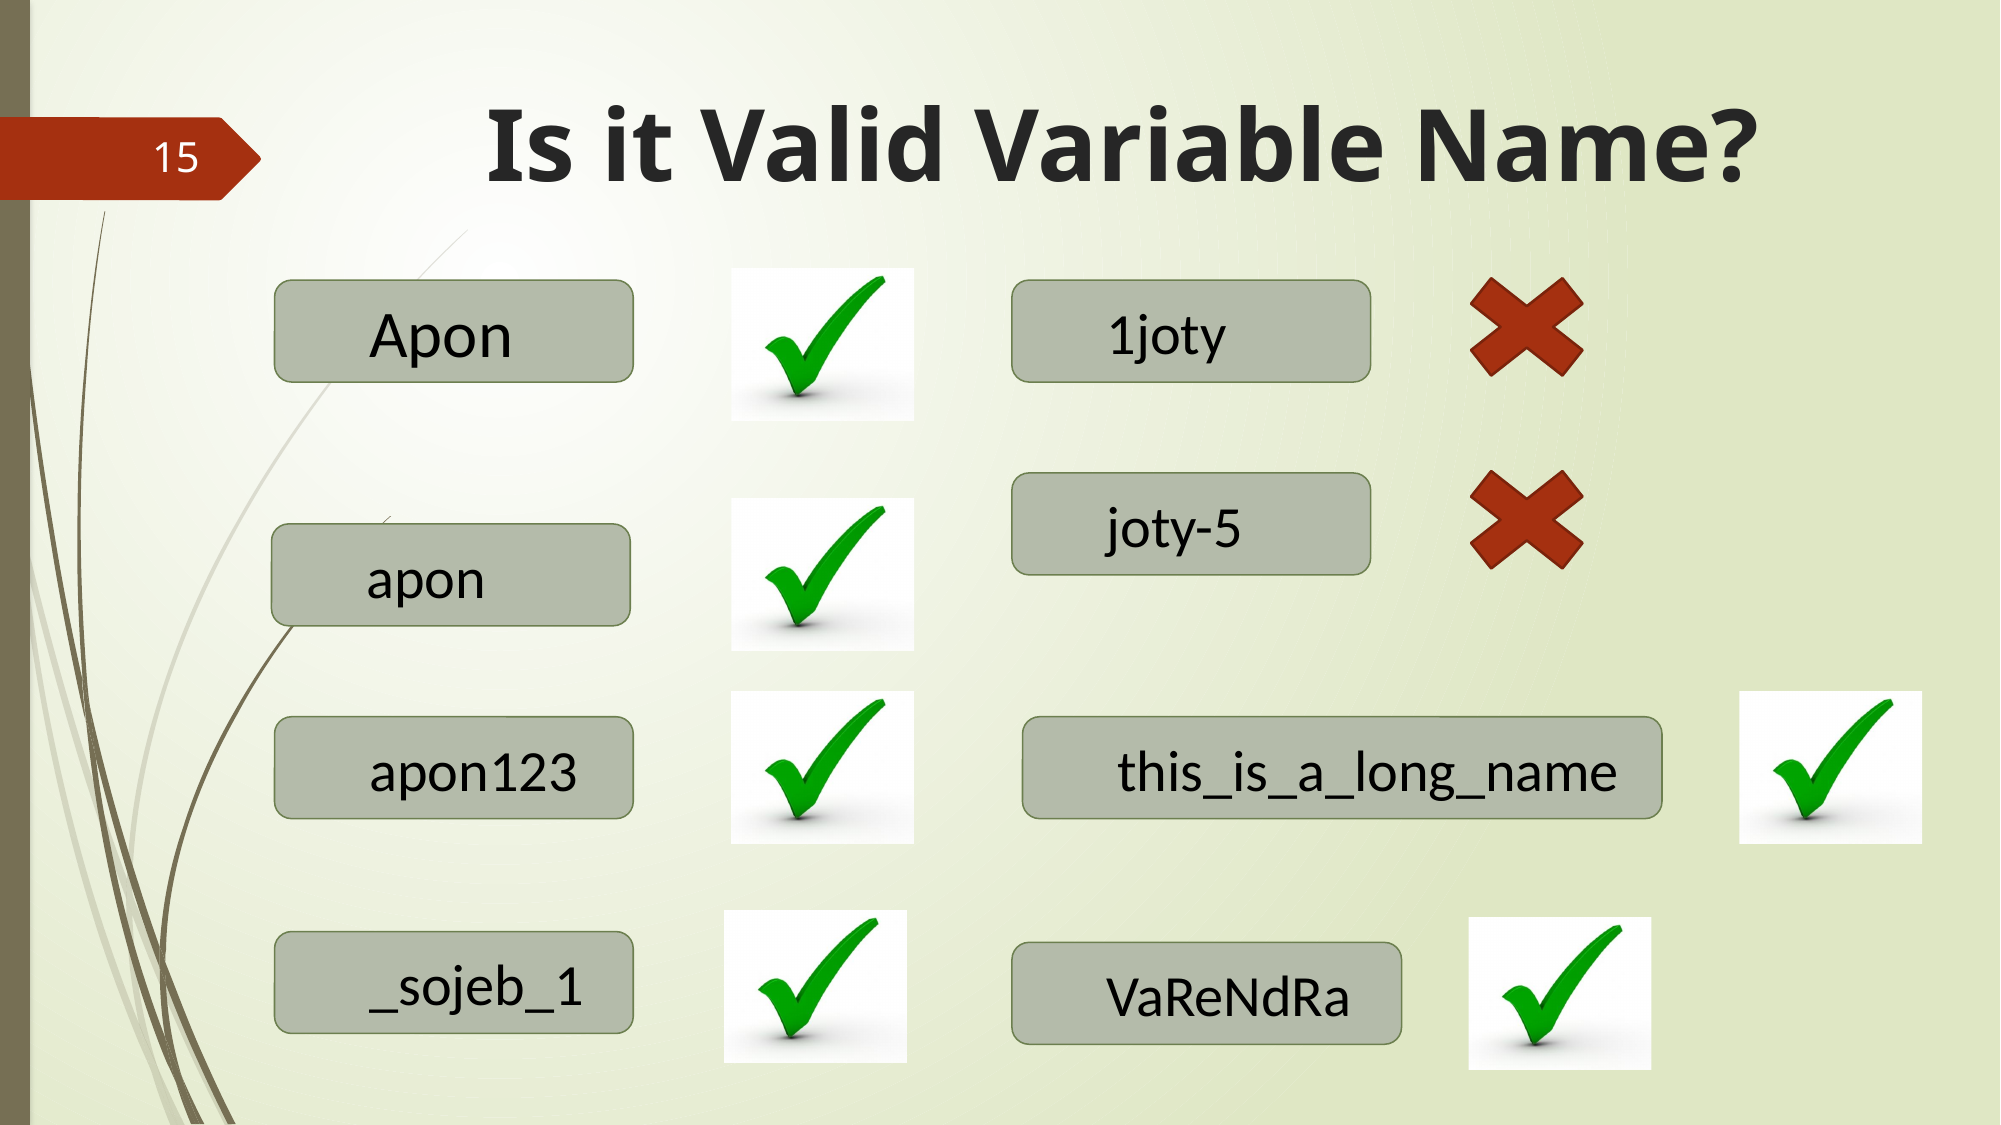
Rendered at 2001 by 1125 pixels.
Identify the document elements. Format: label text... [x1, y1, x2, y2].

text_box this_is_a_long_name [1021, 715, 1663, 820]
picture [723, 910, 908, 1064]
picture [730, 498, 915, 652]
picture [1468, 916, 1652, 1070]
text_box Apon [273, 279, 635, 383]
text_box apon [270, 523, 632, 627]
text_box [1470, 470, 1584, 570]
text_box VaReNdRa [1011, 941, 1403, 1046]
picture [730, 268, 915, 421]
title Is it Valid Variable Name? [392, 74, 1855, 239]
text_box apon123 [273, 715, 635, 820]
text_box joty-5 [1011, 472, 1372, 576]
slide_number 15 [87, 129, 216, 190]
text_box _sojeb_1 [273, 930, 635, 1035]
picture [730, 691, 915, 844]
text_box 1joty [1011, 279, 1372, 383]
text_box [1470, 277, 1584, 377]
picture [1739, 691, 1923, 845]
